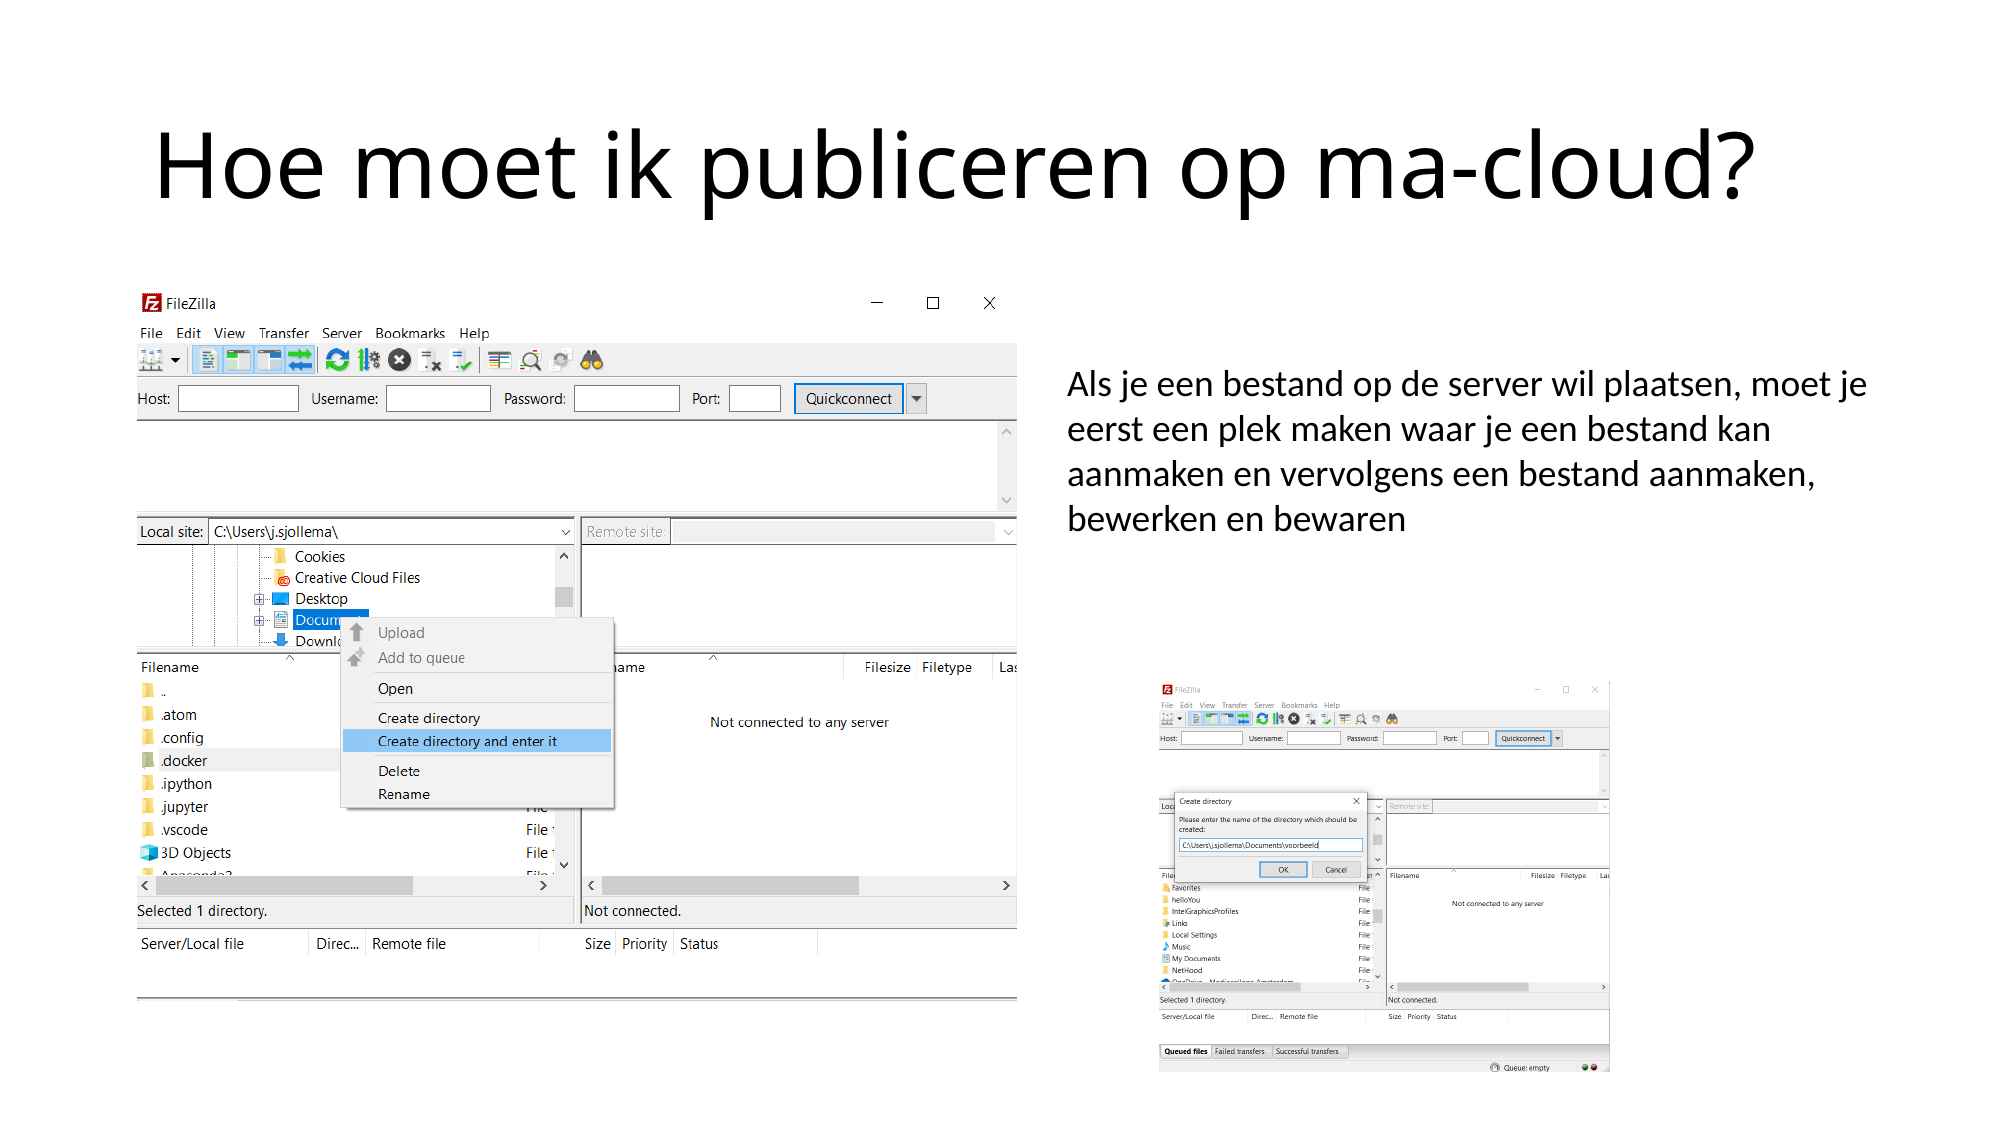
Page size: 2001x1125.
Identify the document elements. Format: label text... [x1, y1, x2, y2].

picture [1159, 681, 1610, 1072]
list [137, 286, 1017, 1001]
title Hoe moet ik publiceren op ma-cloud? [137, 59, 1863, 278]
text_box Als je een bestand op de server wil plaatsen, moet je eerst een plek maken waar je een bestand kan aanmaken en vervolgens een bestand aanmaken, bewerken en bewaren [1052, 351, 1948, 637]
